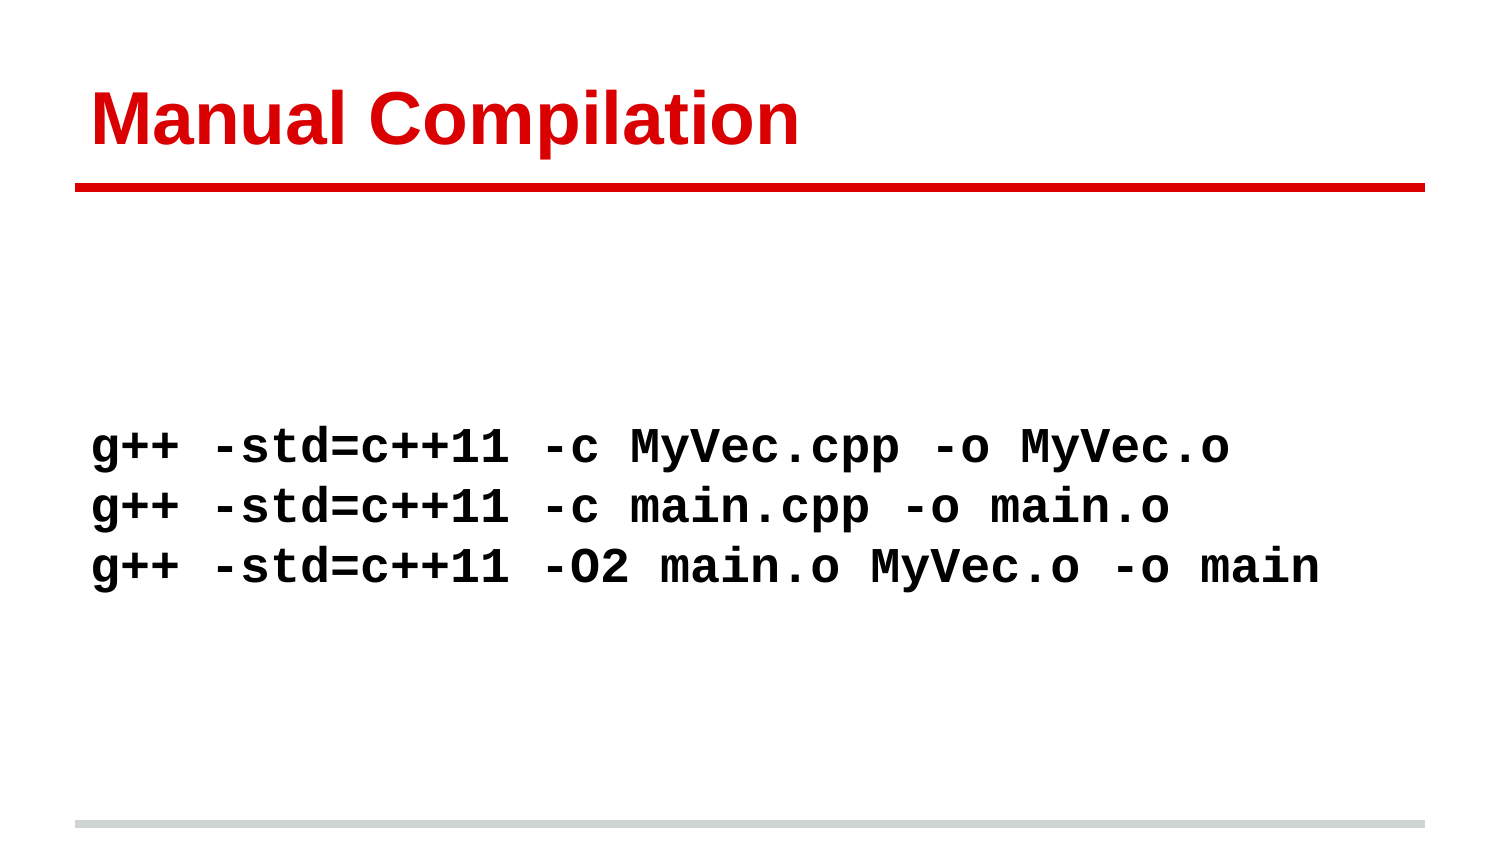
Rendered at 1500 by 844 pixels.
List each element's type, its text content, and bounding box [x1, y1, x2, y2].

title Manual Compilation [75, 33, 1425, 175]
list g++ -std=c++11 -c MyVec.cpp -o MyVec.o g++ -std=c++11 -c main.cpp -o main.o g++ -std=c++11 -O2 main.o MyVec.o -o main [75, 196, 1425, 808]
